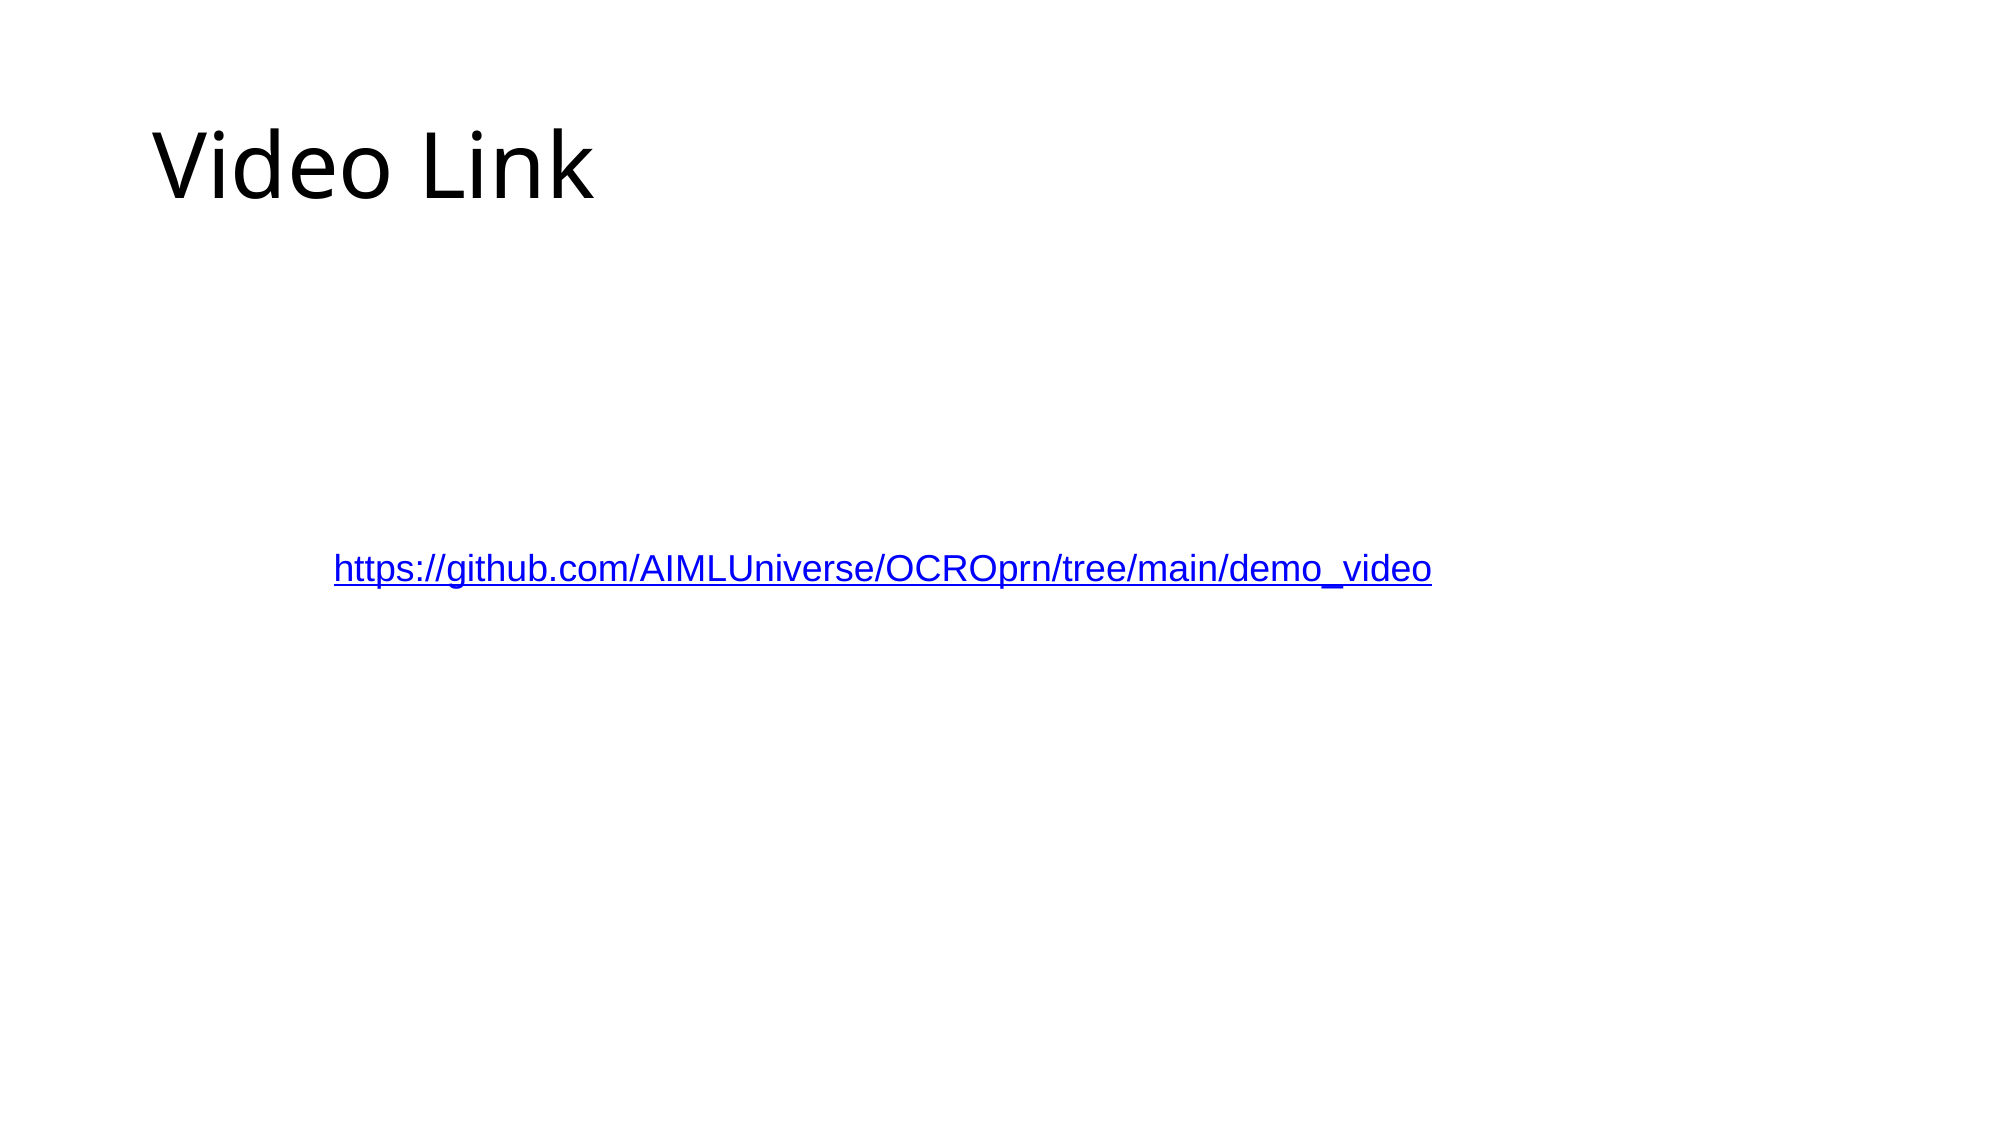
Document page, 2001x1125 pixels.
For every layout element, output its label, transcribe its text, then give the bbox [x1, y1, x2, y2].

text_box https://github.com/AIMLUniverse/OCROprn/tree/main/demo_video [318, 536, 1760, 594]
text_box Video Link [137, 59, 1863, 278]
